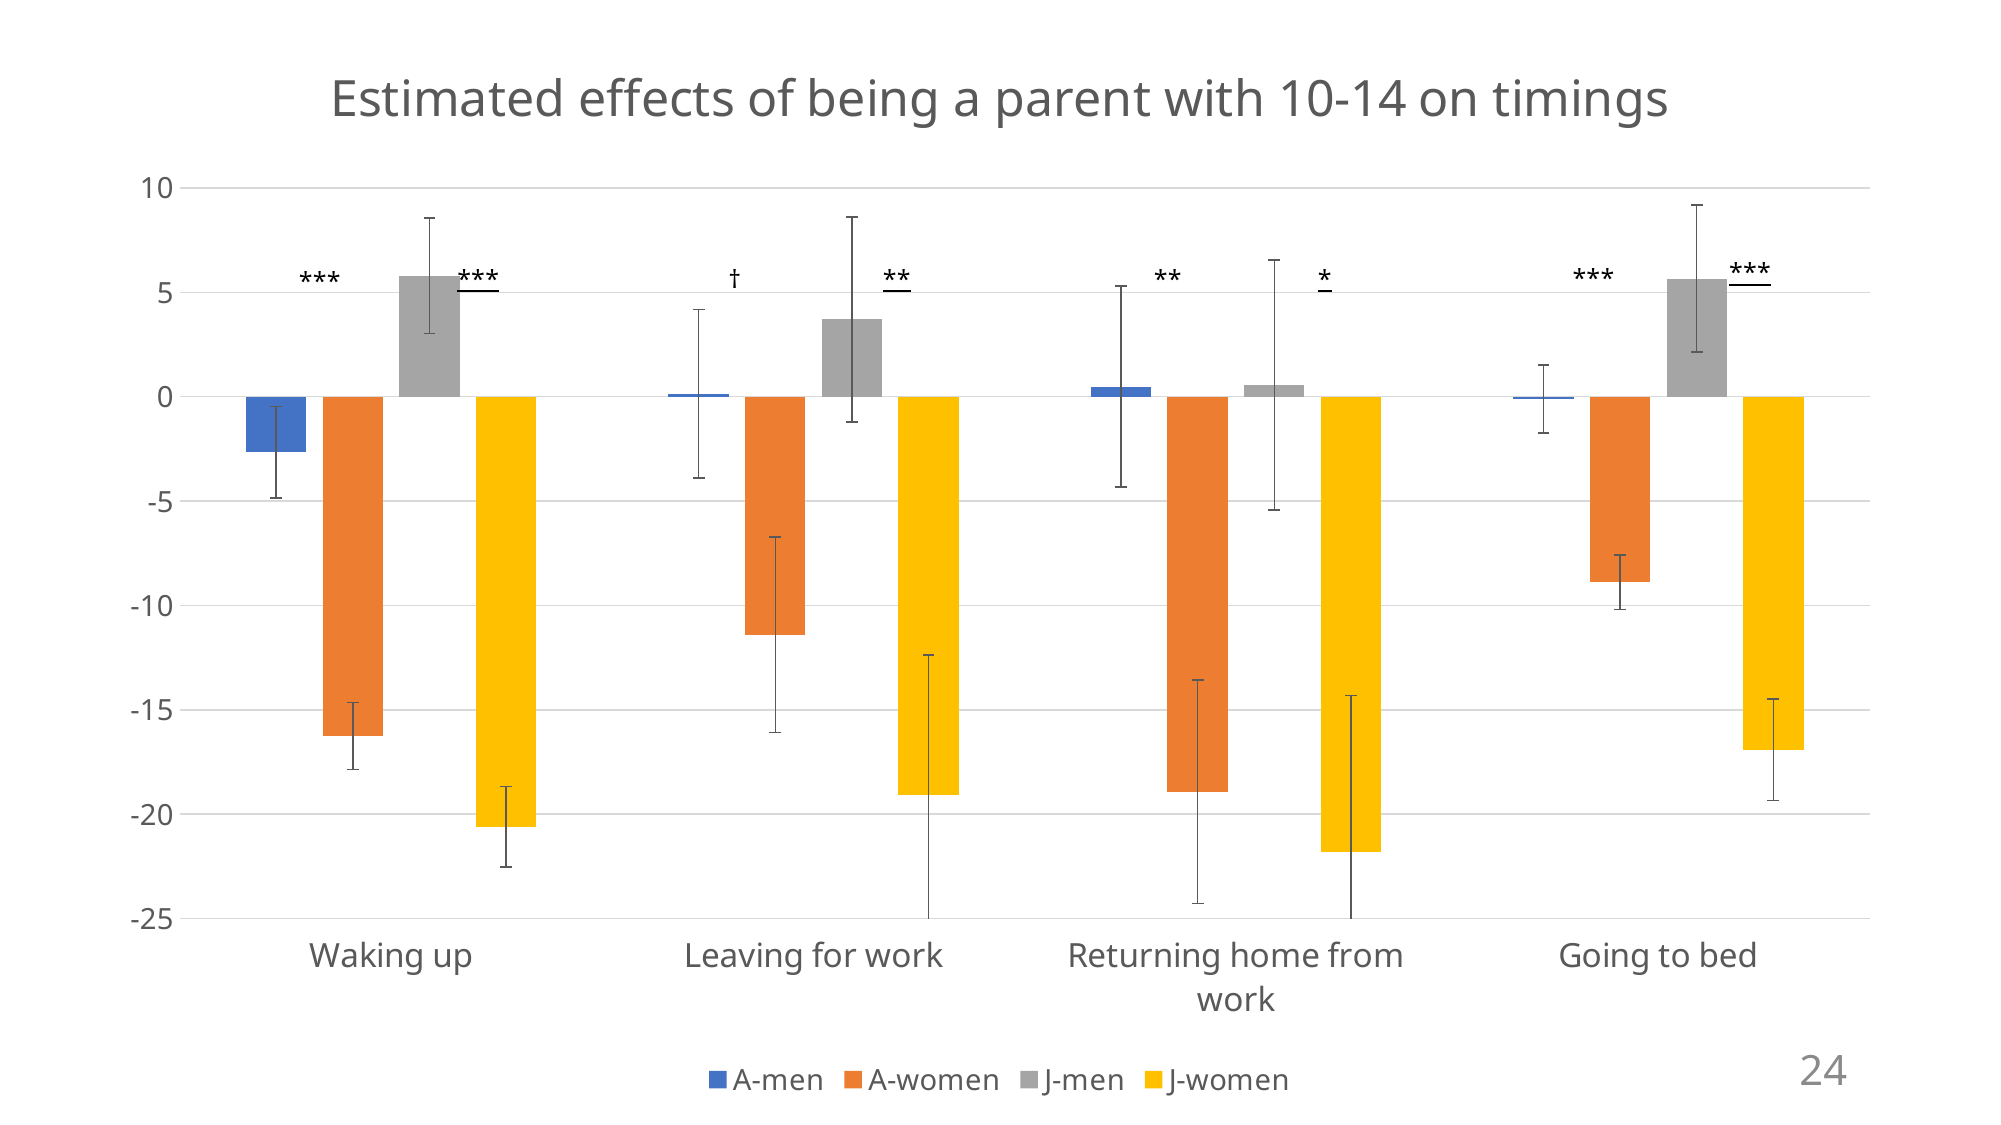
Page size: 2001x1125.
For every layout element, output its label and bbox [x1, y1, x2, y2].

chart [93, 18, 1906, 1107]
